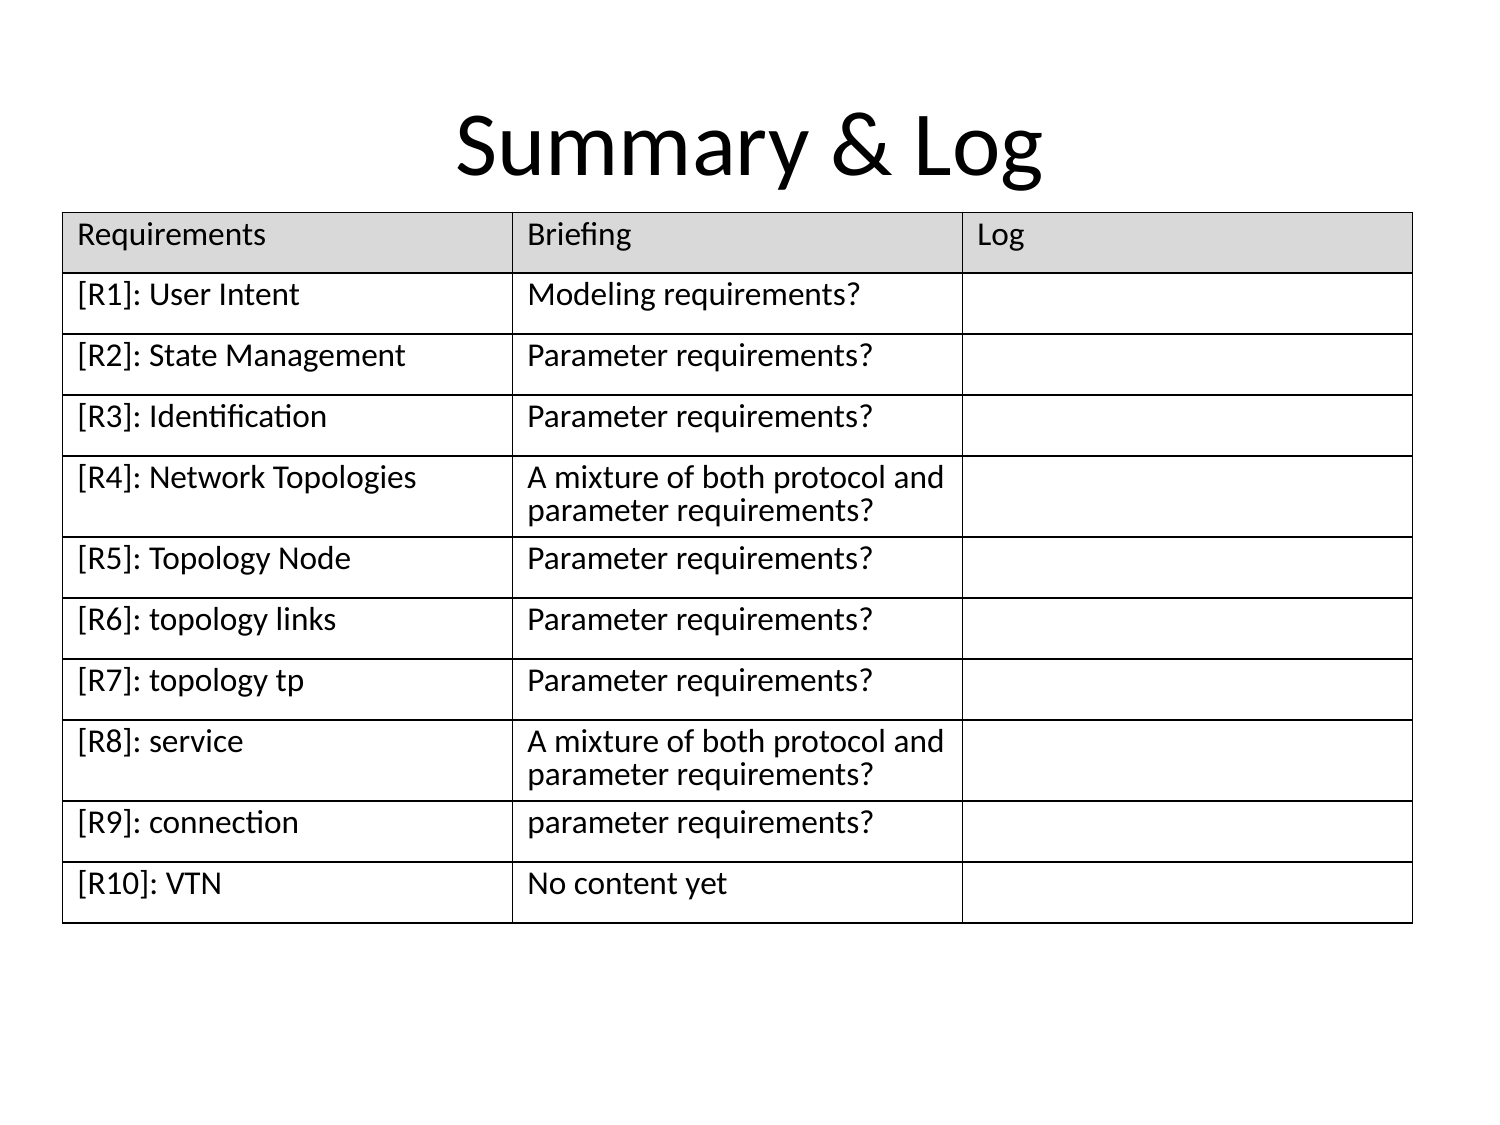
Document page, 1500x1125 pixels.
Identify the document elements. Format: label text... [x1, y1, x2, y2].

table_cell [R5]: Topology Node [63, 538, 512, 597]
table_cell A mixture of both protocol and parameter requirements? [513, 457, 962, 536]
table_cell [963, 599, 1412, 658]
table_cell [R2]: State Management [63, 335, 512, 394]
table_cell [963, 274, 1412, 333]
table_cell [963, 538, 1412, 597]
table_cell [963, 660, 1412, 719]
table_header Requirements [63, 213, 512, 272]
table_cell [963, 802, 1412, 861]
table_cell [R3]: Identification [63, 396, 512, 455]
table_cell [963, 721, 1412, 800]
table_header Log [963, 213, 1412, 272]
table_cell No content yet [513, 863, 962, 922]
table_cell [R9]: connection [63, 802, 512, 861]
table_cell [963, 863, 1412, 922]
table_cell [R10]: VTN [63, 863, 512, 922]
table_cell Parameter requirements? [513, 538, 962, 597]
table_header Briefing [513, 213, 962, 272]
table_cell [R8]: service [63, 721, 512, 800]
table_cell [R1]: User Intent [63, 274, 512, 333]
table_cell Parameter requirements? [513, 396, 962, 455]
table_cell [963, 457, 1412, 536]
table_cell [R4]: Network Topologies [63, 457, 512, 536]
table_cell A mixture of both protocol and parameter requirements? [513, 721, 962, 800]
table_cell [R7]: topology tp [63, 660, 512, 719]
table_cell Modeling requirements? [513, 274, 962, 333]
table_cell Parameter requirements? [513, 335, 962, 394]
table_cell [R6]: topology links [63, 599, 512, 658]
title Summary & Log [75, 45, 1425, 233]
table_cell Parameter requirements? [513, 599, 962, 658]
table_cell Parameter requirements? [513, 660, 962, 719]
table_cell [963, 396, 1412, 455]
table_cell parameter requirements? [513, 802, 962, 861]
table_cell [963, 335, 1412, 394]
